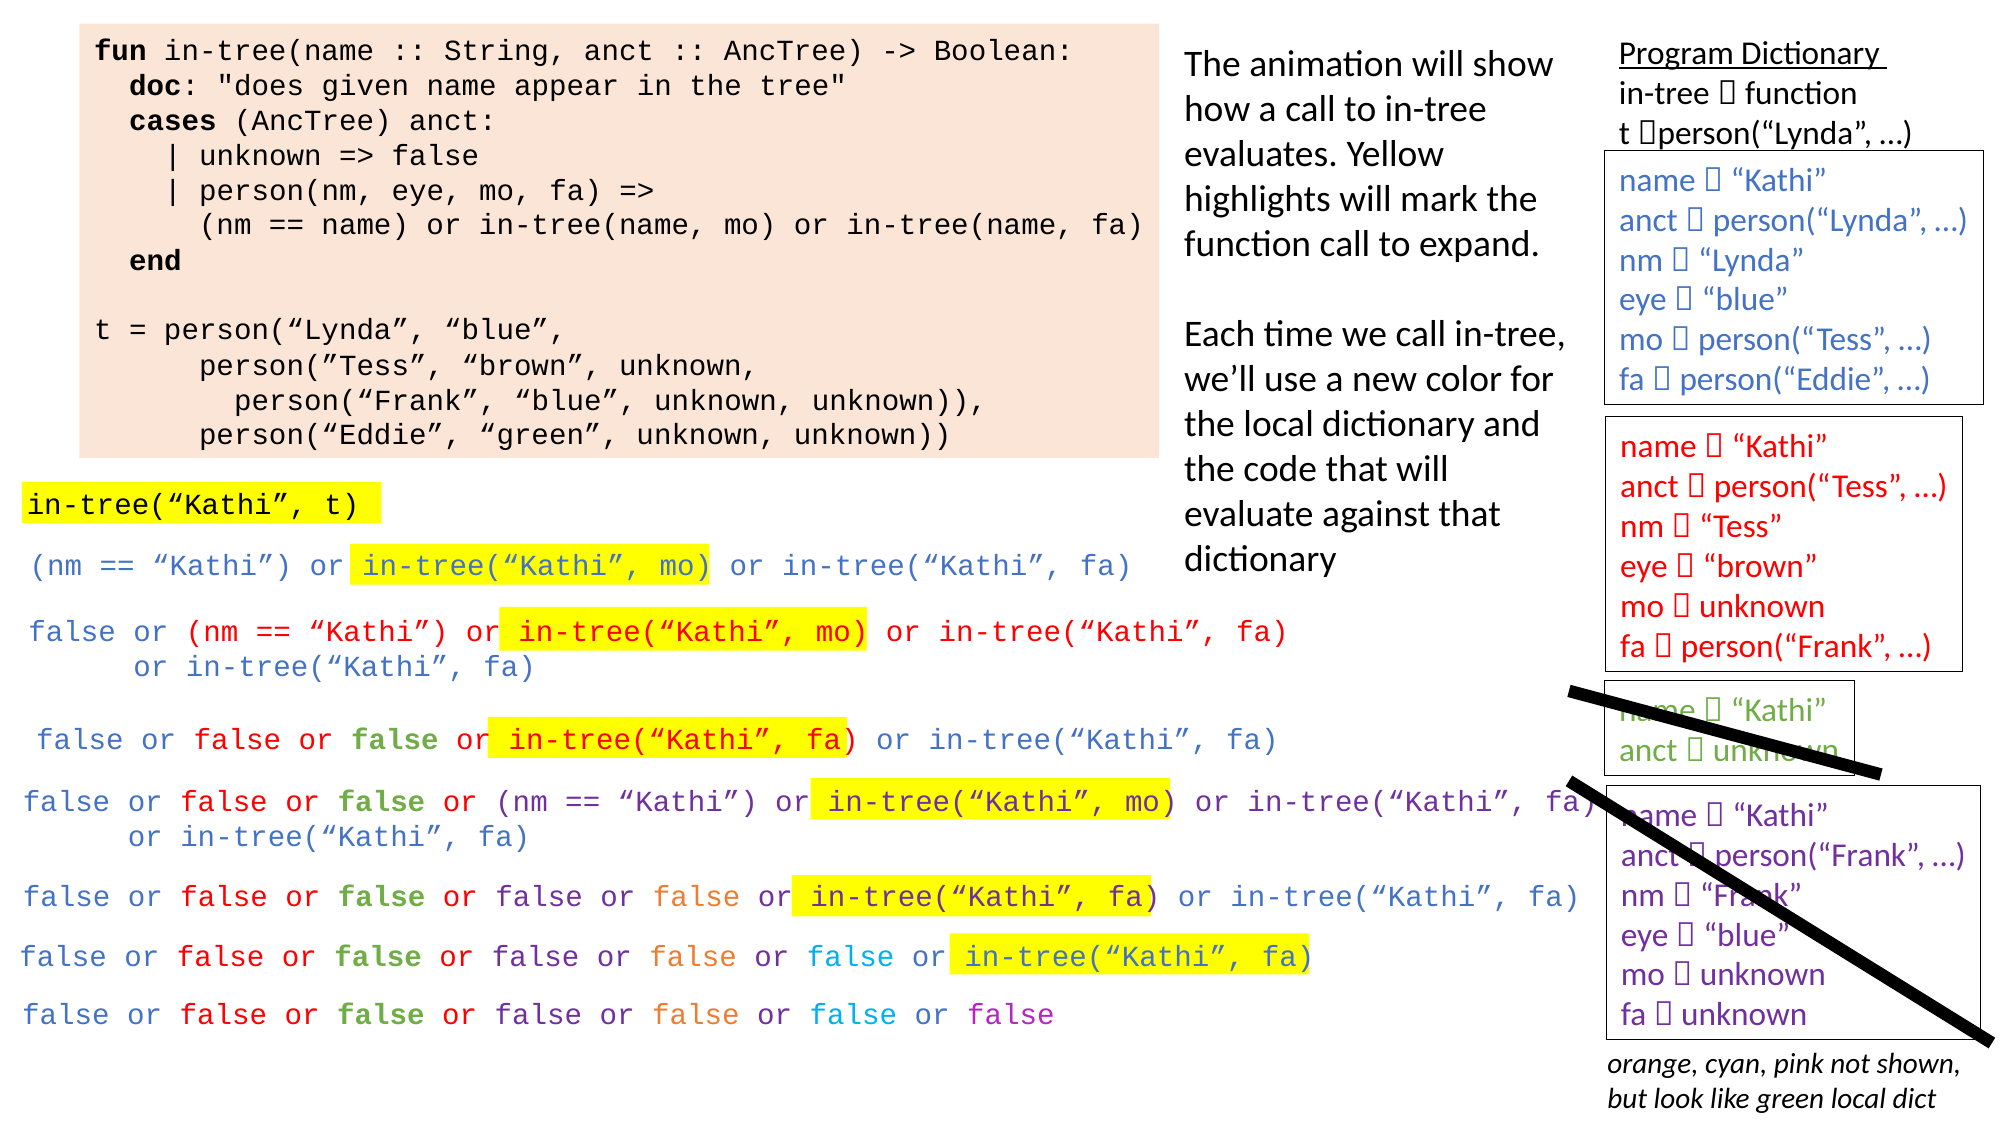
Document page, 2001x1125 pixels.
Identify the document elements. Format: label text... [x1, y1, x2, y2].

text_box name  “Kathi” anct  person(“Tess”, …) nm  “Tess” eye  “brown” mo  unknown fa  person(“Frank”, …) [1605, 416, 1963, 672]
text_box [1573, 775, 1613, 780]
text_box [375, 481, 382, 524]
text_box false or false or false or false or false or false or in-tree(“Kathi”, fa) [4, 930, 1330, 980]
text_box orange, cyan, pink not shown, but look like green local dict [1592, 1036, 2000, 1122]
text_box The animation will show how a call to in-tree evaluates. Yellow highlights will mark the function call to expand. Each time we call in-tree, we’ll use a new color for the local dictionary and the code that will evaluate against that dictionary [1169, 31, 1592, 586]
text_box (nm == “Kathi”) or in-tree(“Kathi”, mo) or in-tree(“Kathi”, fa) [14, 538, 1148, 589]
text_box false or false or false or false or false or in-tree(“Kathi”, fa) or in-tree(“Kathi”, fa) [8, 870, 1568, 920]
text_box false or false or false or (nm == “Kathi”) or in-tree(“Kathi”, mo) or in-tree(“Kathi”, fa) or in-tree(“Kathi”, fa) [8, 774, 1572, 860]
text_box name  “Kathi” anct  unknown [1604, 680, 1855, 690]
text_box in-tree(“Kathi”, t) [12, 478, 375, 528]
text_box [1568, 690, 1881, 775]
text_box false or (nm == “Kathi”) or in-tree(“Kathi”, mo) or in-tree(“Kathi”, fa) or in-tree(“Kathi”, fa) [13, 605, 1321, 690]
text_box Program Dictionary in-tree  function t person(“Lynda”, …) [1604, 23, 1928, 150]
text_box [1568, 780, 1992, 1044]
text_box false or false or false or false or false or false or false [7, 987, 1070, 1038]
text_box fun in-tree(name :: String, anct :: AncTree) -> Boolean: doc: "does given name appear in the tree" cases (AncTree) anct: | unknown => false | person(nm, eye, mo, fa) => (nm == name) or in-tree(name, mo) or in-tree(name, fa) end t = person(“Lynda”, “blue”, person(”Tess”, “brown”, unknown, person(“Frank”, “blue”, unknown, unknown)), person(“Eddie”, “green”, unknown, unknown)) [79, 23, 1160, 458]
text_box name  “Kathi” anct  person(“Lynda”, …) nm  “Lynda” eye  “blue” mo  person(“Tess”, …) fa  person(“Eddie”, …) [1604, 150, 1984, 405]
text_box false or false or false or in-tree(“Kathi”, fa) or in-tree(“Kathi”, fa) [21, 712, 1294, 763]
